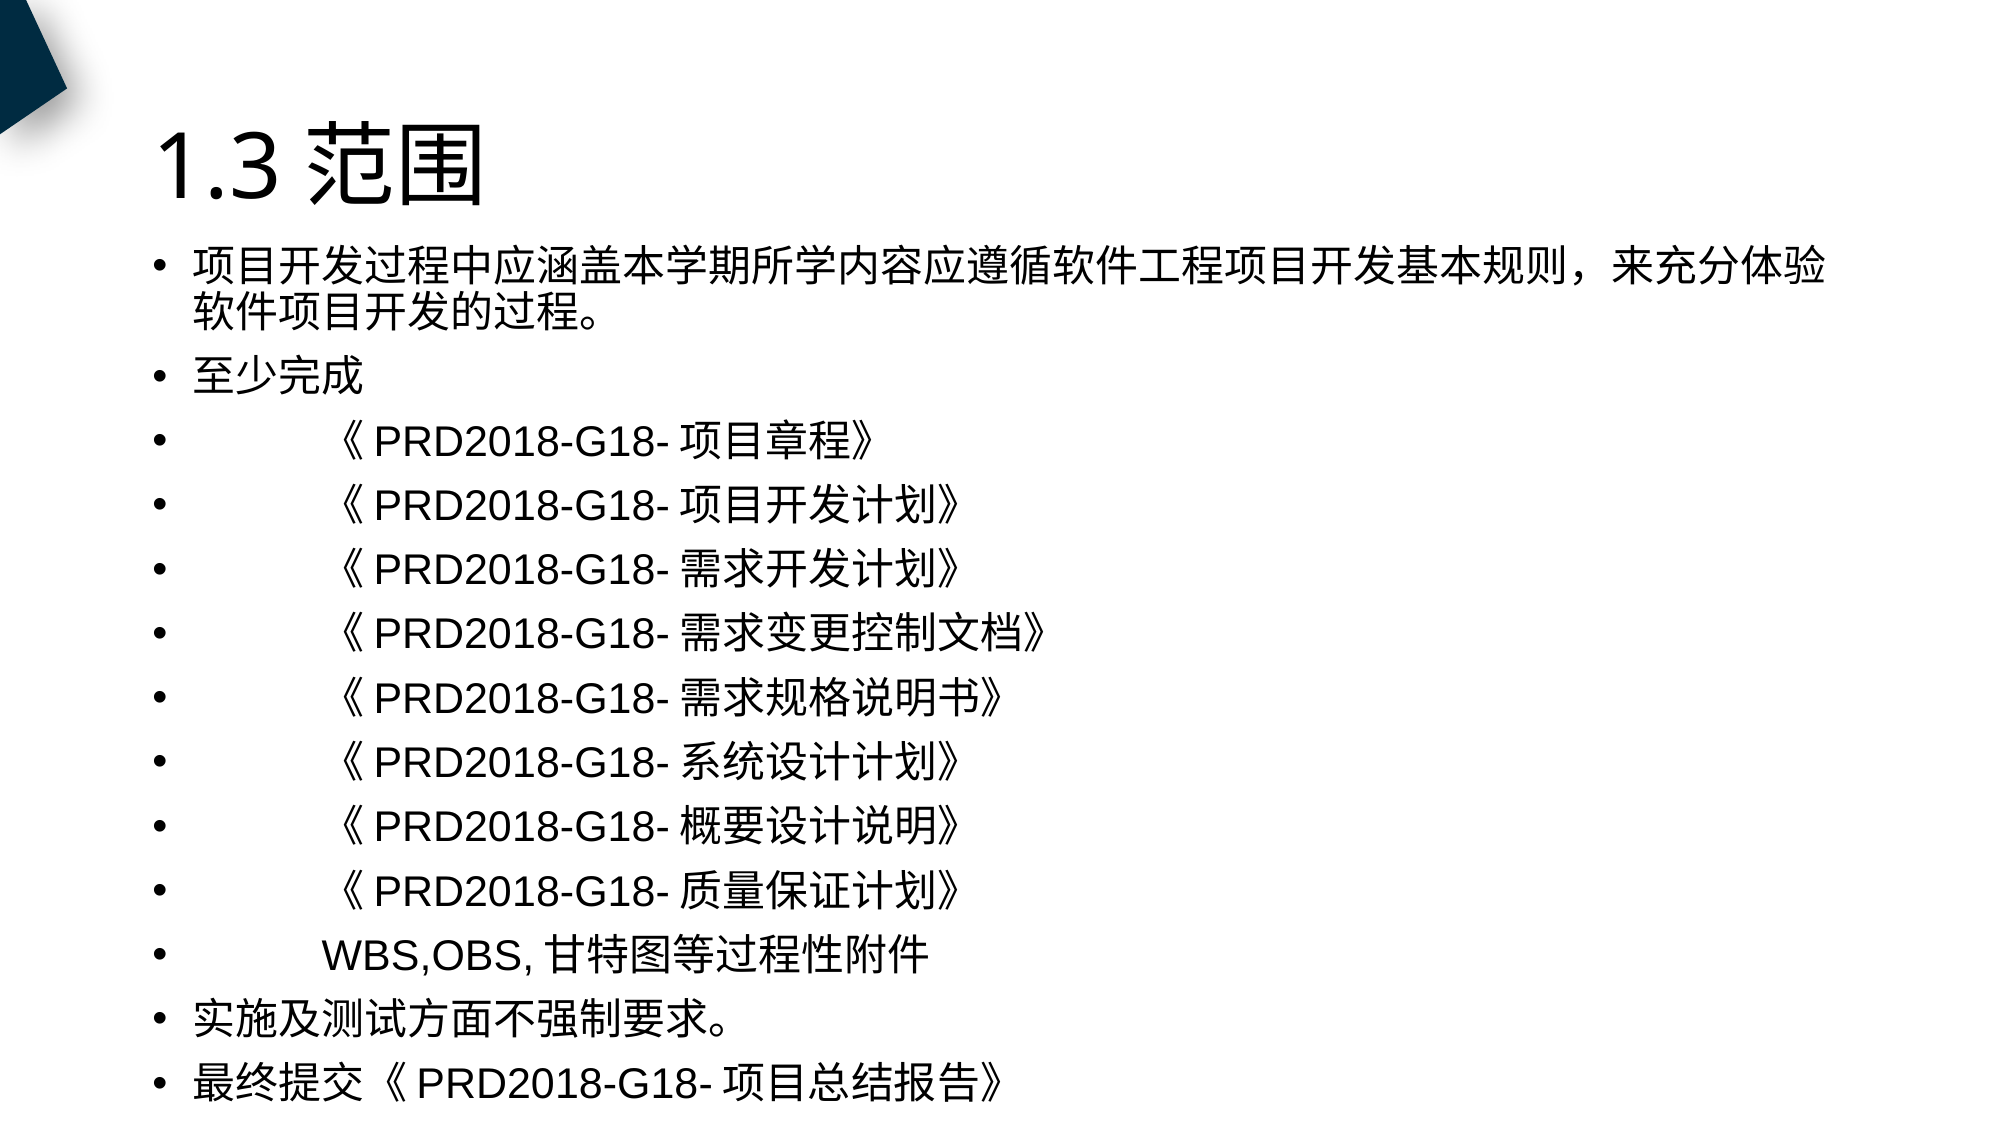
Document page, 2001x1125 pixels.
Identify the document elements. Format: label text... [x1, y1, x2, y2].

title 1.3范围 [137, 59, 1863, 236]
list 项目开发过程中应涵盖本学期所学内容应遵循软件工程项目开发基本规则，来充分体验软件项目开发的过程。 至少完成 《PRD2018-G18-项目章程》 《PRD2018-G18-项目开发计划》 《PRD2018-G18-需求开发计划》 《PRD2018-G18-需求变更控制文档》 《PRD2018-G18-需求规格说明书》 《PRD2018-G18-系统设计计划》 《PRD2018-G18-概要设计说明》 《PRD2018-G18-质量保证计划》 WBS,OBS,甘特图等过程性附件 实施及测试方面不强制要求。 最终提交《PRD2018-G18-项目总结报告》 [137, 236, 1863, 1125]
text_box [0, 0, 68, 135]
